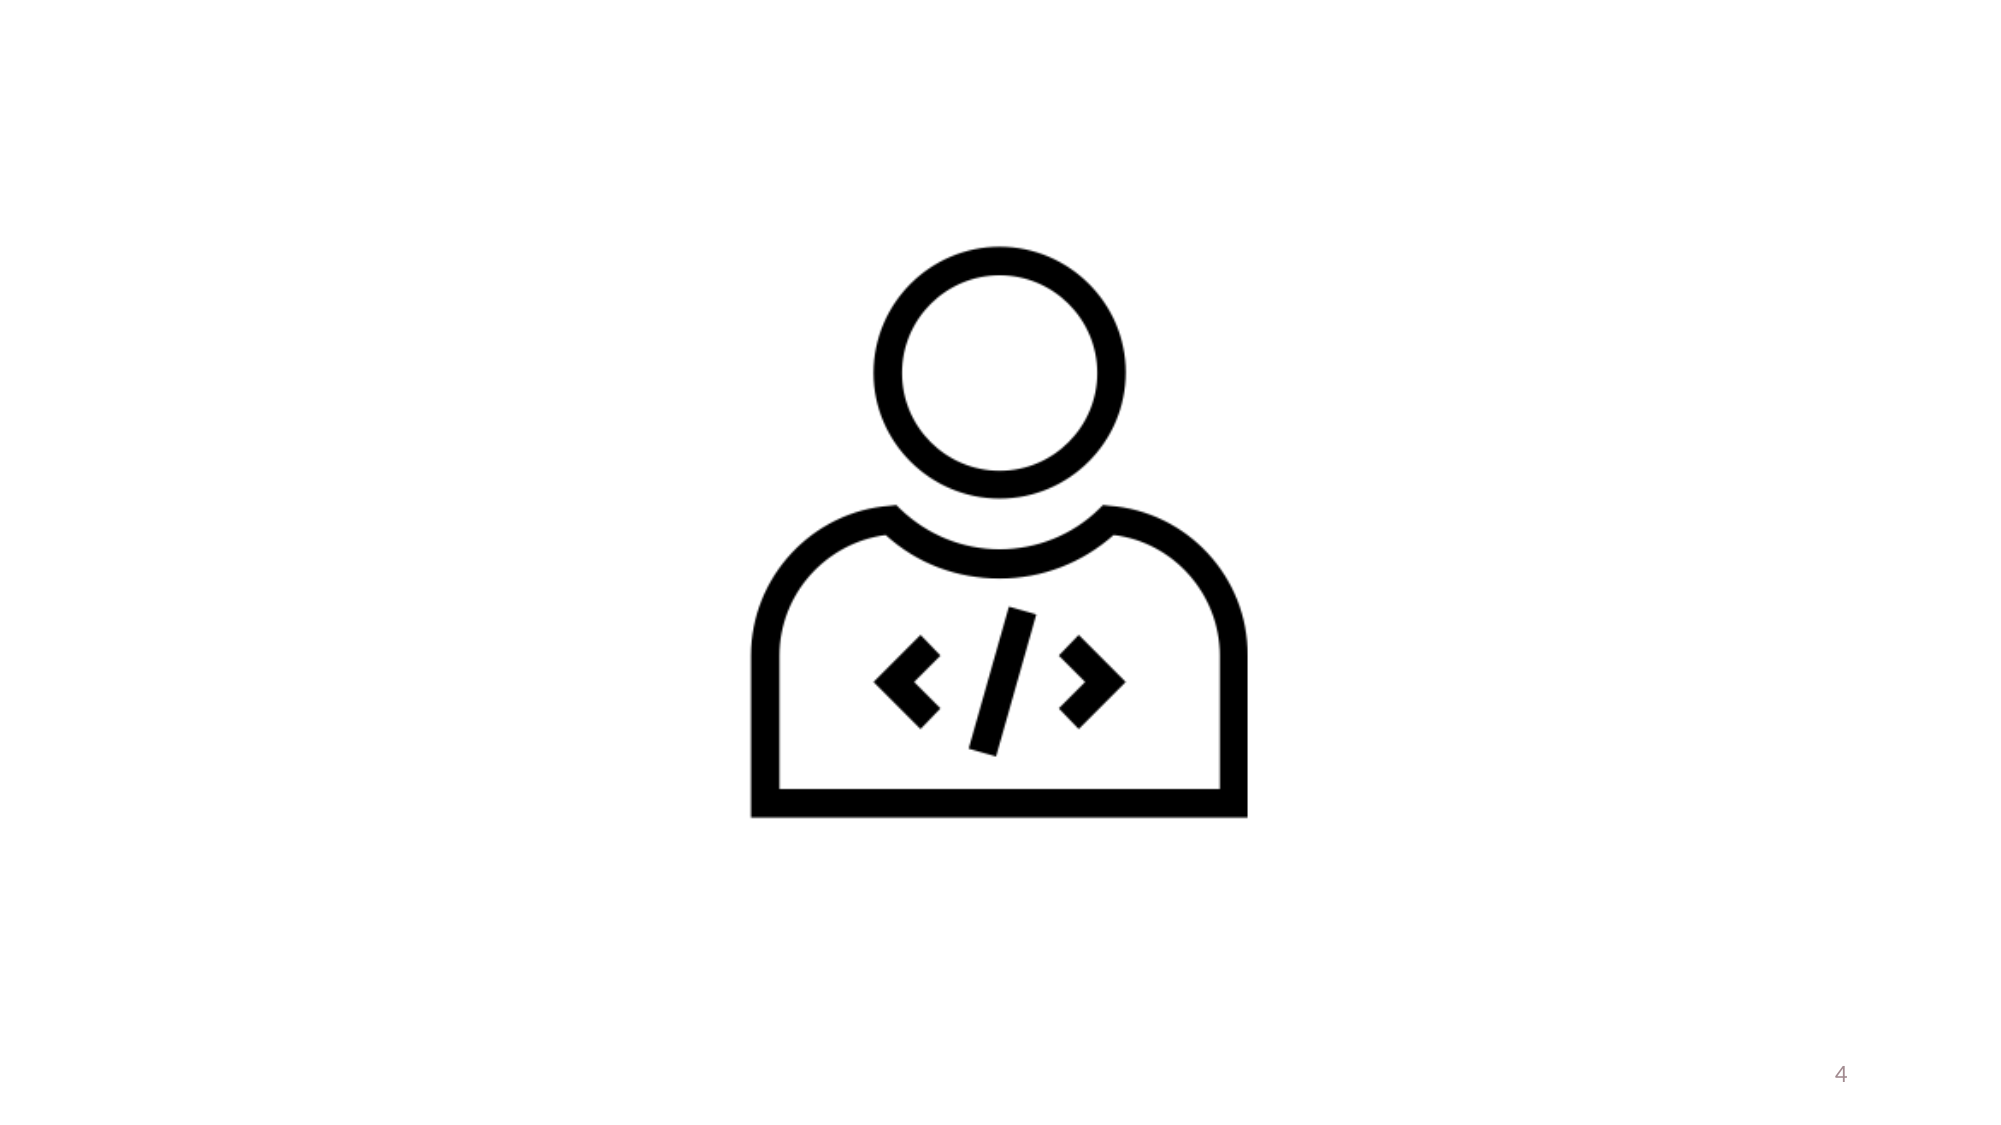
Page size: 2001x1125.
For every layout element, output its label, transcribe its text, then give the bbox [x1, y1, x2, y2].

slide_number 4 [1412, 1042, 1863, 1103]
picture [658, 190, 1342, 875]
